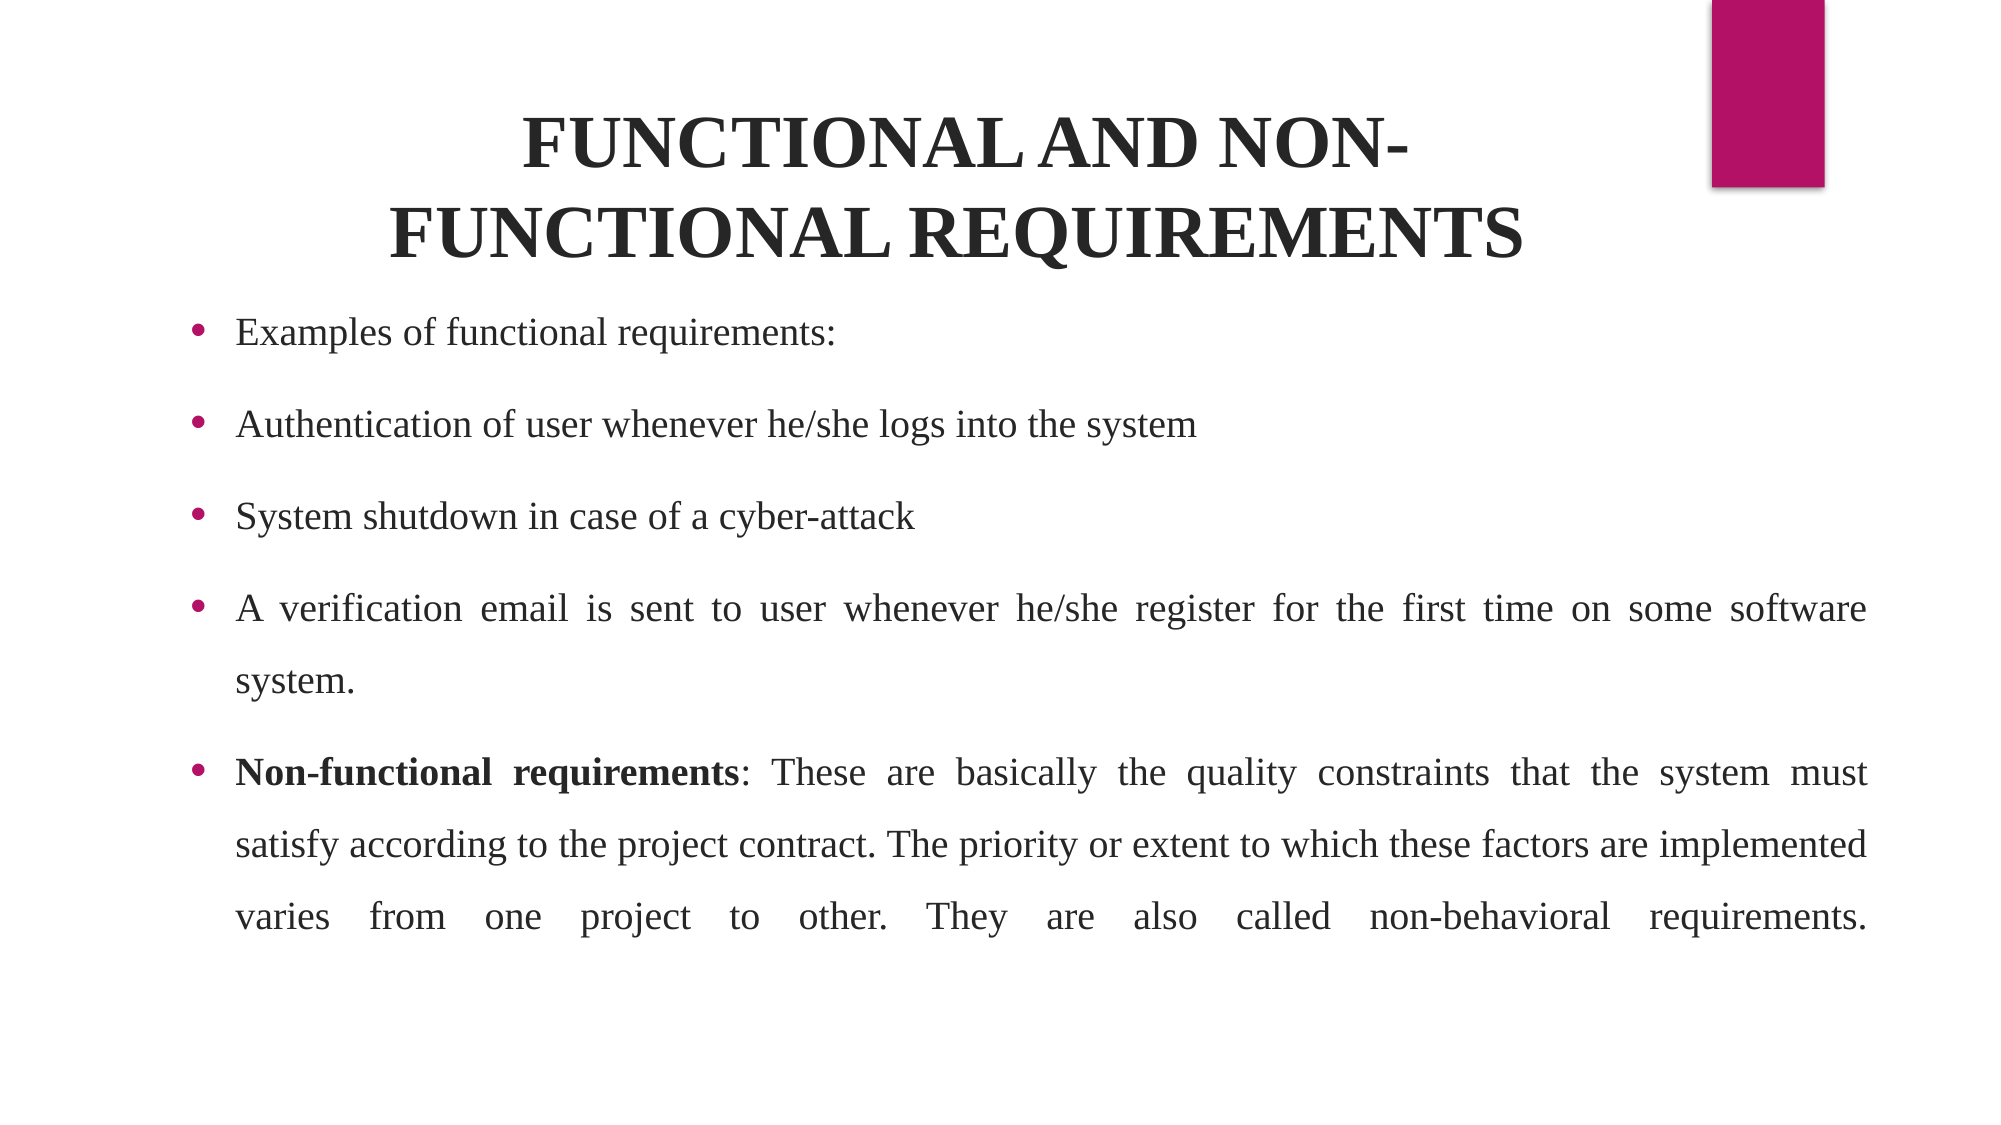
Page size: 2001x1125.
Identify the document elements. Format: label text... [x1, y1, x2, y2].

text_box Examples of functional requirements: Authentication of user whenever he/she logs into the system System shutdown in case of a cyber-attack A verification email is sent to user whenever he/she register for the first time on some software system. Non-functional requirements: These are basically the quality constraints that the system must satisfy according to the project contract. The priority or extent to which these factors are implemented varies from one project to other. They are also called non-behavioral requirements. [175, 274, 1884, 1021]
text_box FUNCTIONAL AND NON-FUNCTIONAL REQUIREMENTS [242, 85, 1673, 275]
